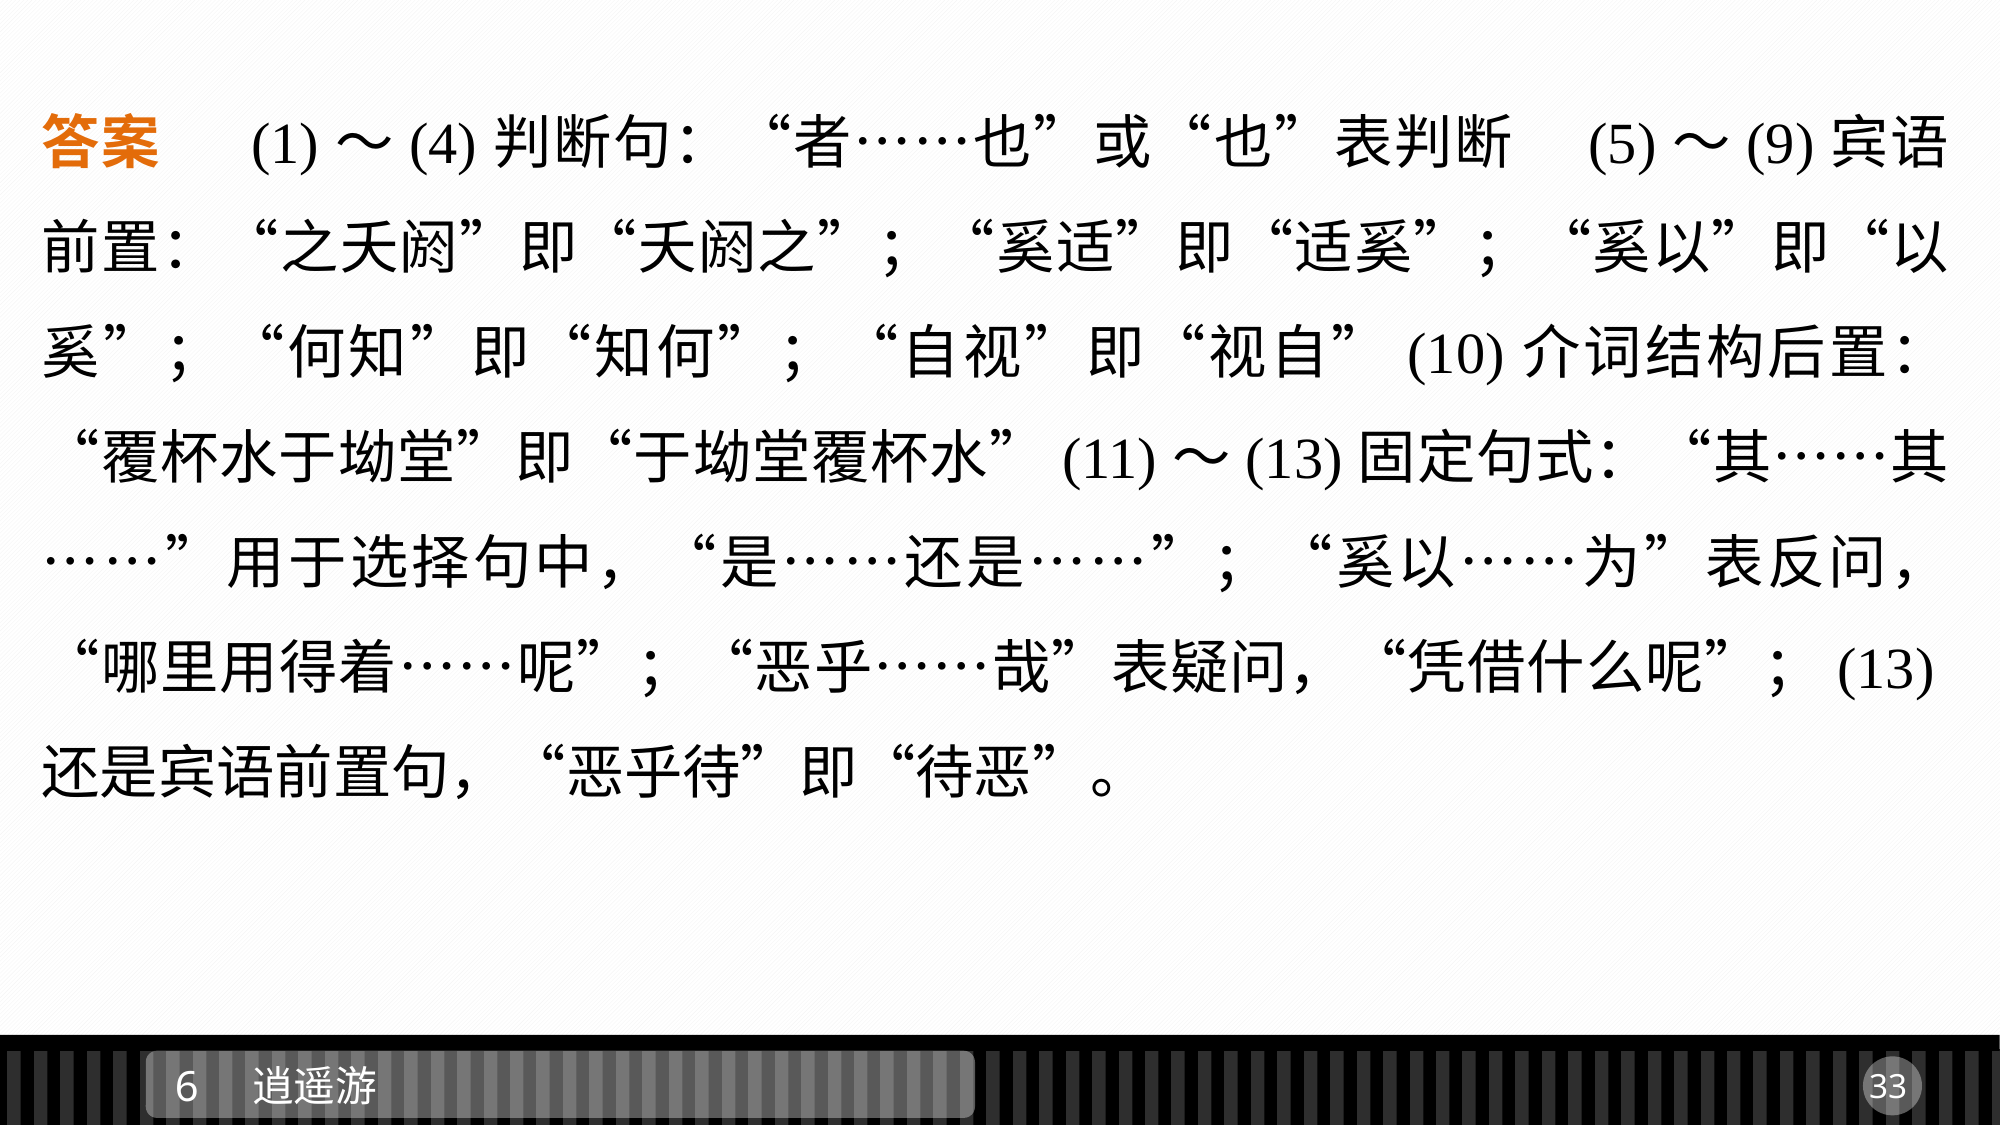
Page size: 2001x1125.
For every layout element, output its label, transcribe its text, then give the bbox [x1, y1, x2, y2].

text_box 答案 (1)～(4)判断句：“者……也”或“也”表判断 (5)～(9)宾语前置：“之夭阏”即“夭阏之”；“奚适”即“适奚”；“奚以”即“以奚”；“何知”即“知何”；“自视”即“视自”(10)介词结构后置：“覆杯水于坳堂”即“于坳堂覆杯水”(11)～(13)固定句式：“其……其……”用于选择句中，“是……还是……”；“奚以……为”表反问，“哪里用得着……呢”；“恶乎……哉”表疑问，“凭借什么呢”；(13)还是宾语前置句，“恶乎待”即“待恶”。 [27, 63, 1964, 813]
